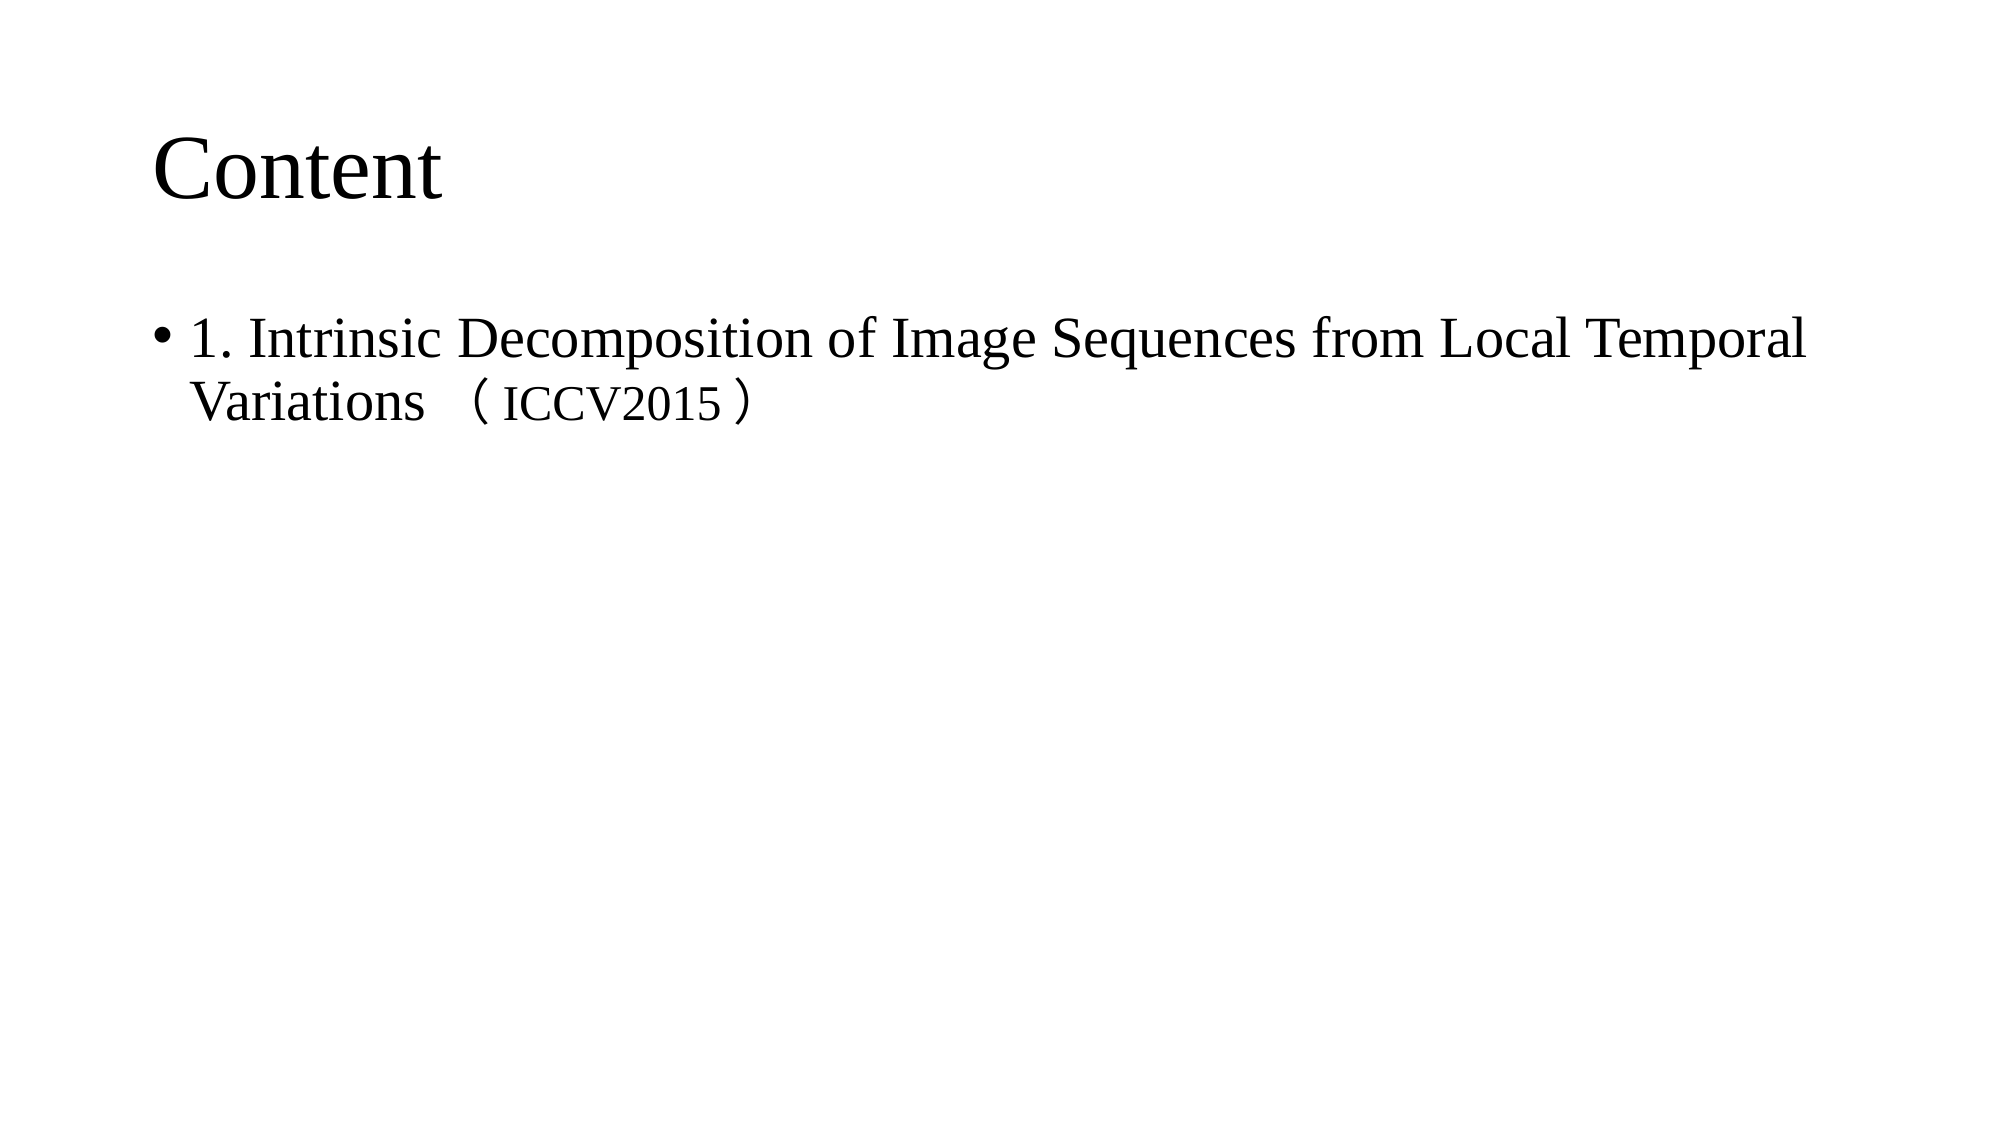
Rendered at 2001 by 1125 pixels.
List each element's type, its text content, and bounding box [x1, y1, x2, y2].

list 1. Intrinsic Decomposition of Image Sequences from Local Temporal Variations（ICCV2015） [137, 299, 1863, 1014]
title Content [137, 59, 1863, 278]
